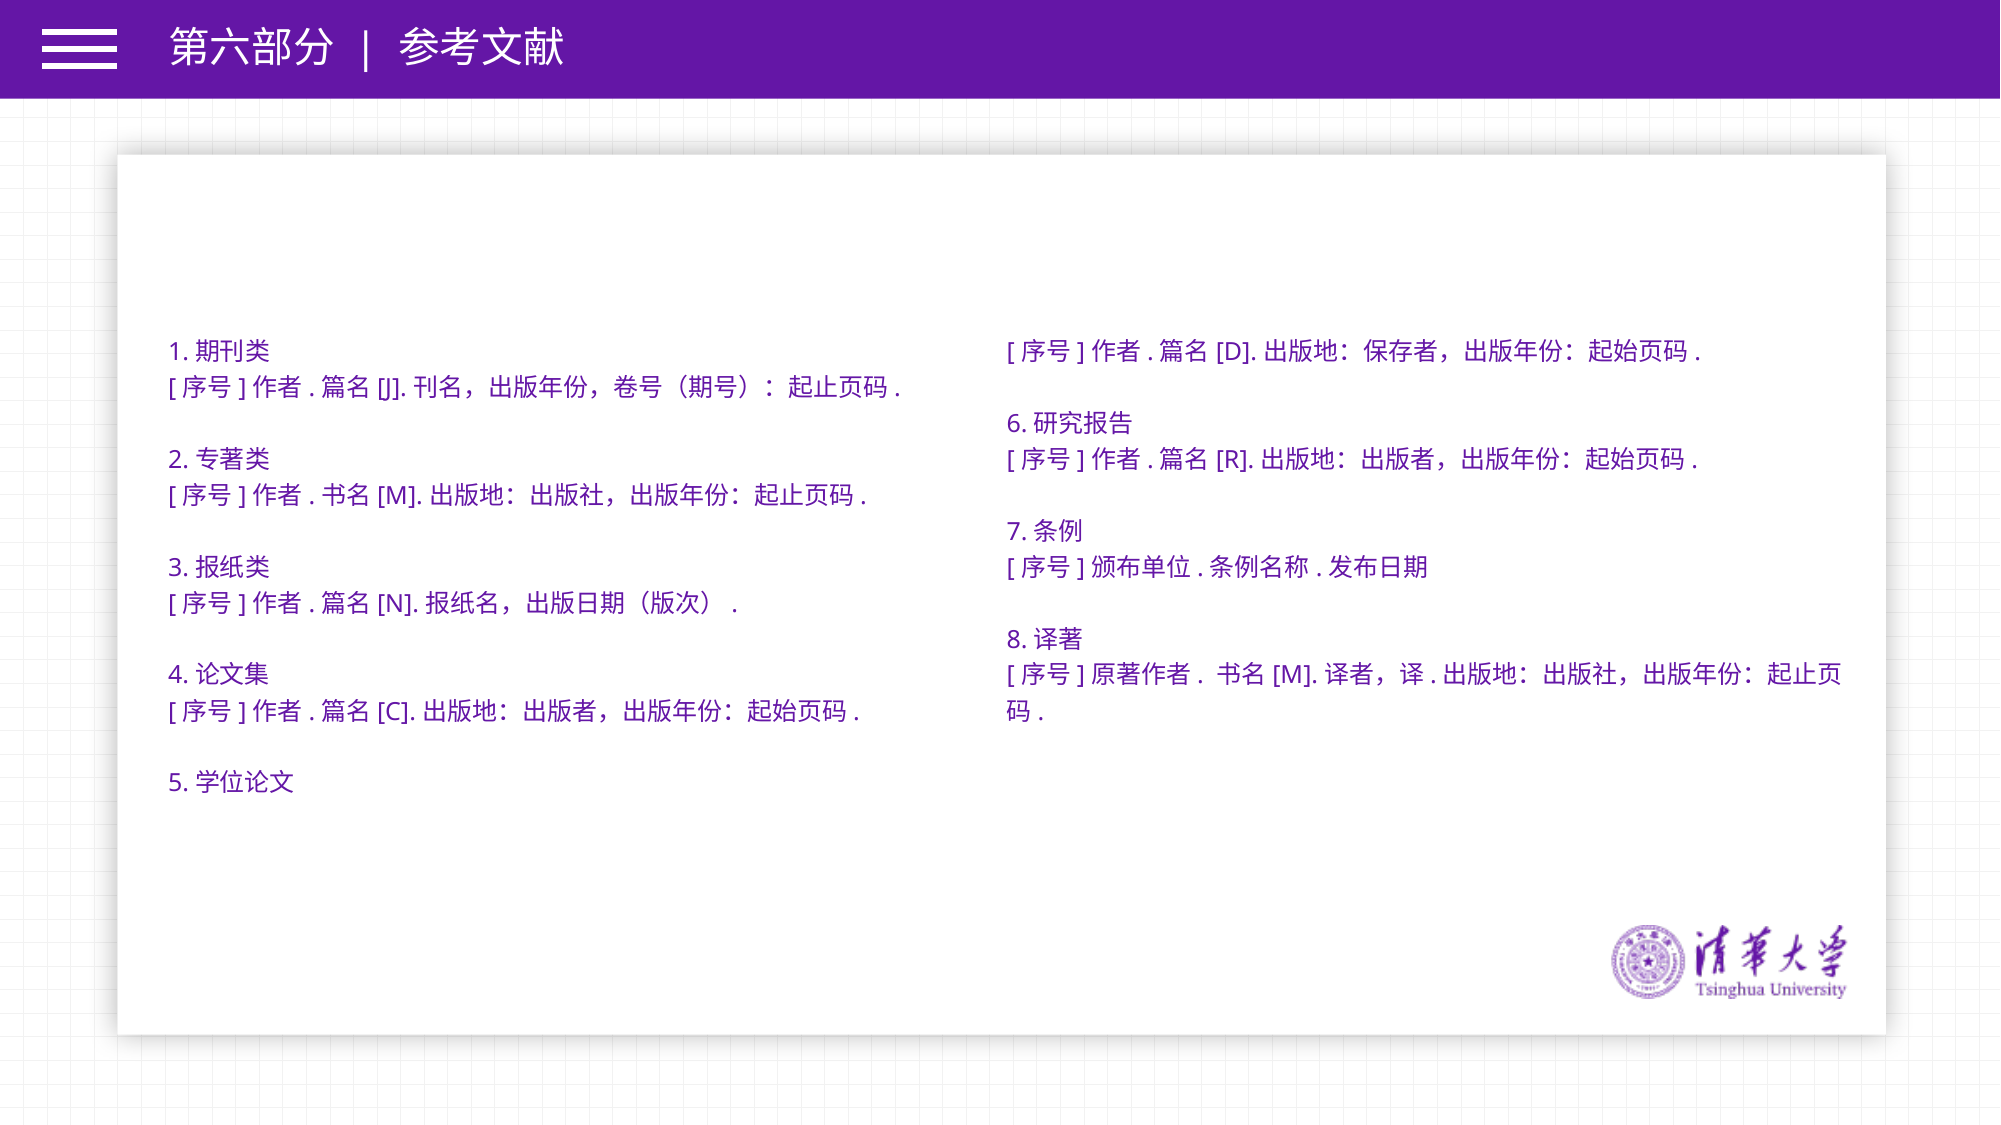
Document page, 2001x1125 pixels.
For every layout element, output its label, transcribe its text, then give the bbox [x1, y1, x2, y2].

list 第六部分 | 参考文献 [153, 12, 1847, 87]
text_box 1 [117, 154, 1886, 1035]
picture [1610, 925, 1849, 999]
text_box 1.期刊类 [序号]作者.篇名[J].刊名，出版年份，卷号（期号）：起止页码. 2.专著类 [序号]作者.书名[M].出版地：出版社，出版年份：起止页码. 3.报纸类 [序号]作者.篇名[N].报纸名，出版日期（版次）. 4.论文集 [序号]作者.篇名[C].出版地：出版者，出版年份：起始页码. 5.学位论文 [序号]作者.篇名[D].出版地：保存者，出版年份：起始页码. 6.研究报告 [序号]作者.篇名[R].出版地：出版者，出版年份：起始页码. 7.条例 [序号]颁布单位.条例名称.发布日期 8.译著 [序号]原著作者. 书名[M].译者，译.出版地：出版社，出版年份：起止页码. [153, 322, 1861, 829]
